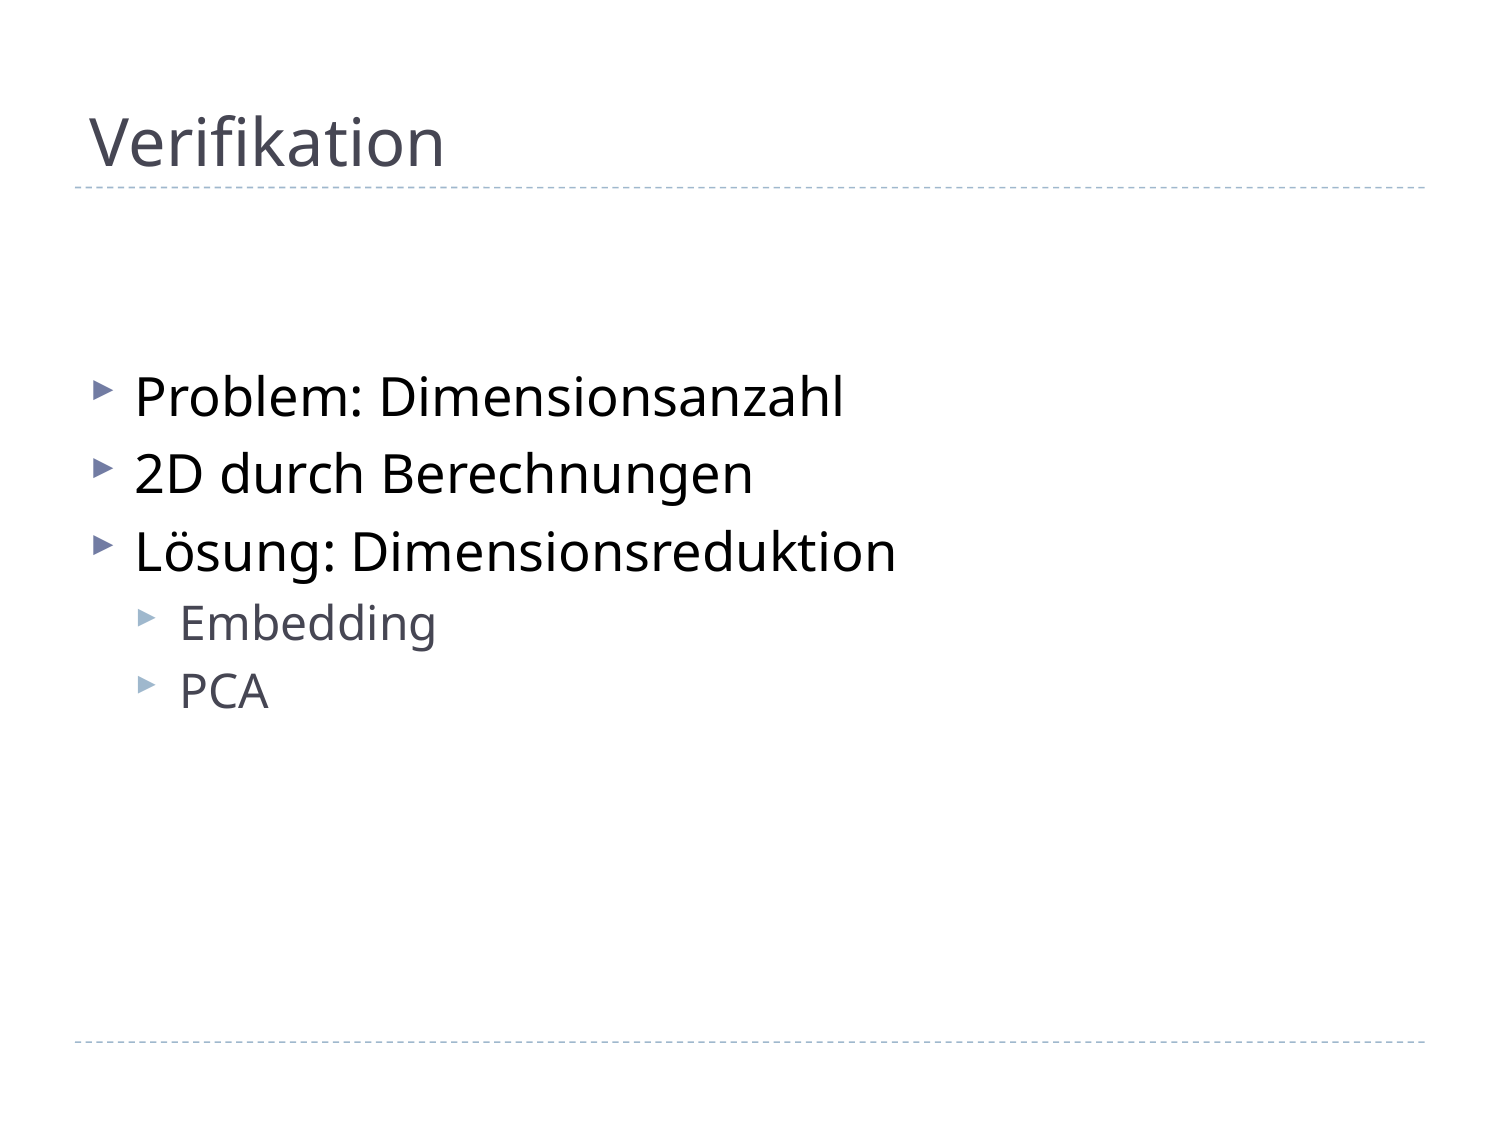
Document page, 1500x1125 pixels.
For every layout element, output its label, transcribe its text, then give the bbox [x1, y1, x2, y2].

title Verifikation [75, 24, 1425, 188]
list Problem: Dimensionsanzahl 2D durch Berechnungen Lösung: Dimensionsreduktion Embedding PCA [75, 200, 1425, 1010]
